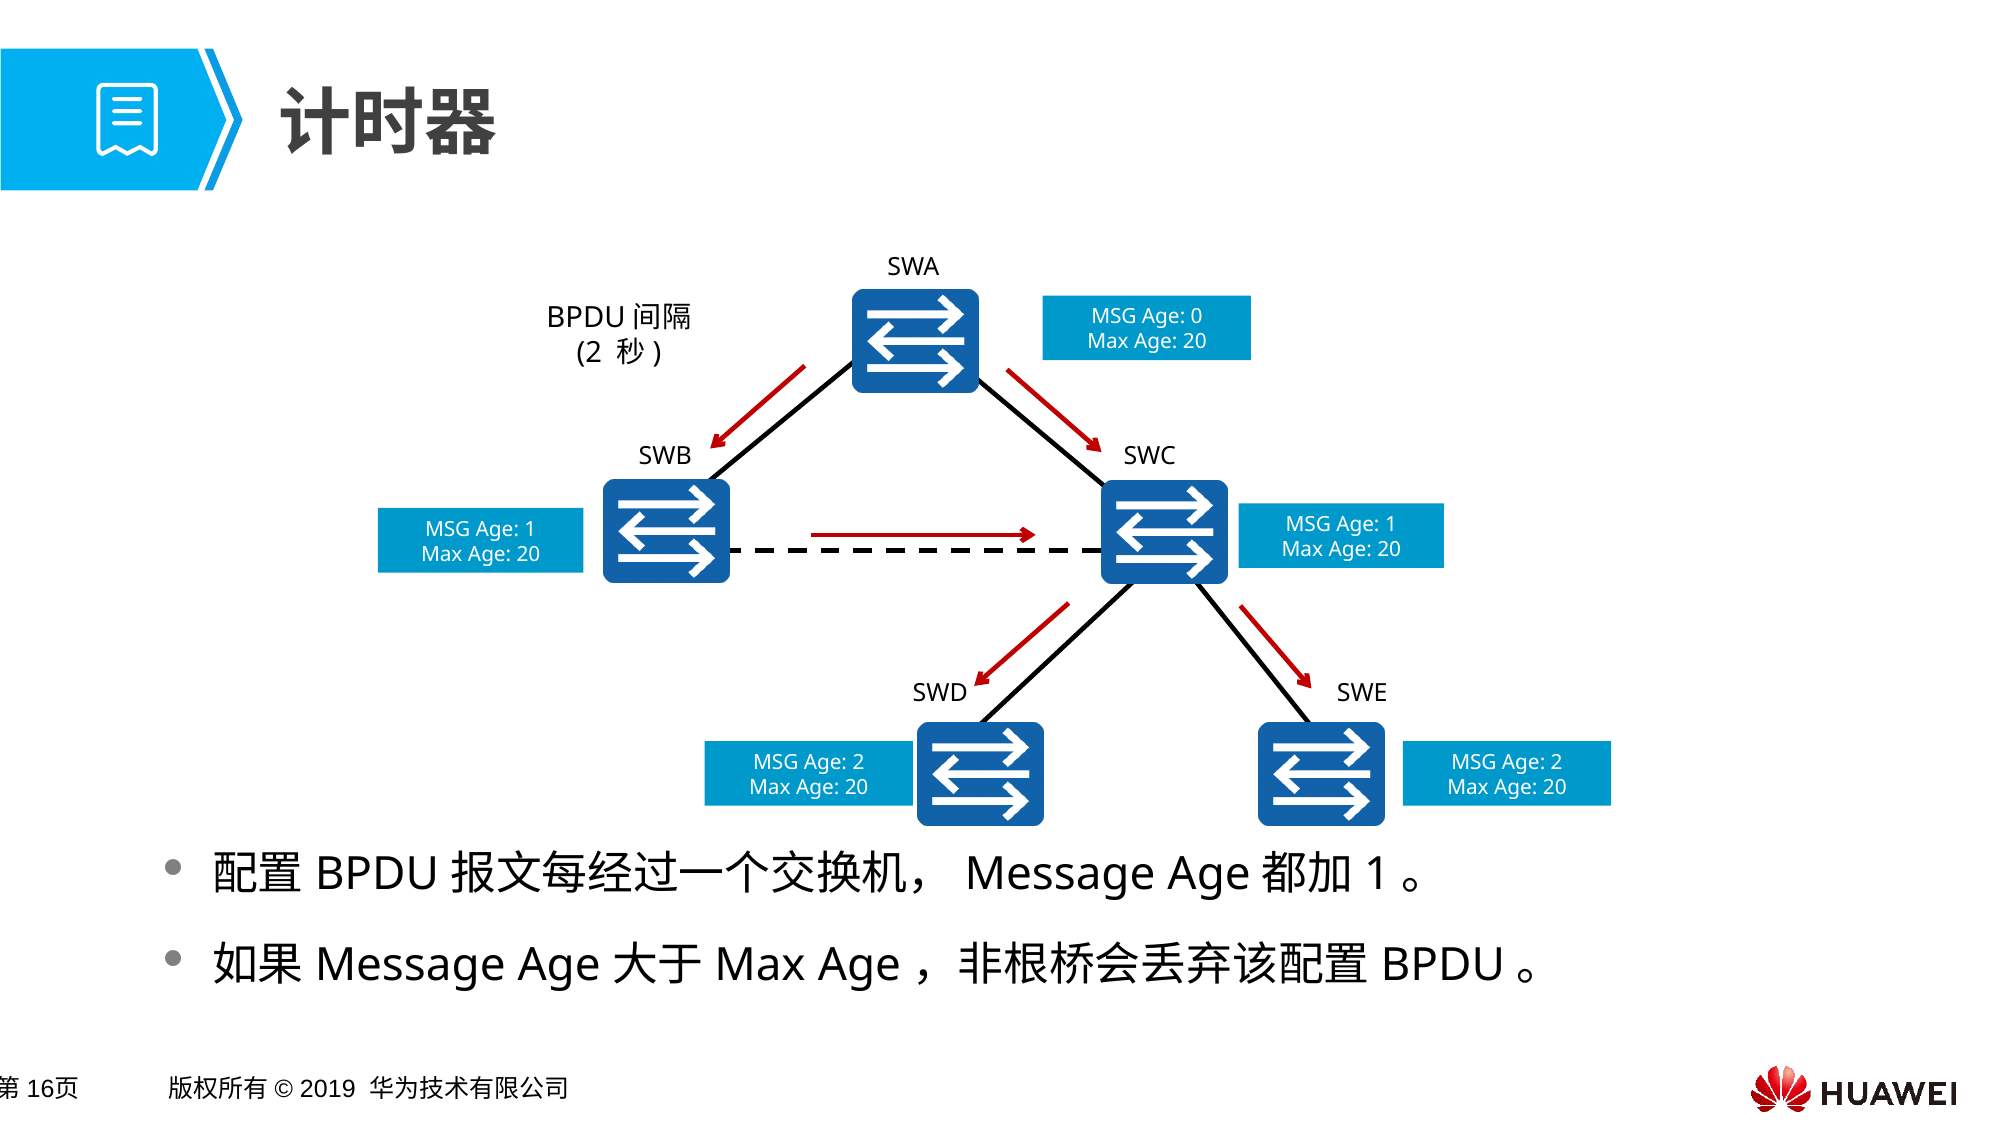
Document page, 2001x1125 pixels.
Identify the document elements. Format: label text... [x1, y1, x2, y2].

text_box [377, 290, 1612, 807]
picture [917, 722, 1044, 826]
title 计时器 [261, 67, 1875, 173]
picture [1258, 722, 1385, 826]
picture [602, 479, 730, 583]
picture [1100, 480, 1228, 584]
picture [1751, 1066, 1956, 1112]
list 配置BPDU报文每经过一个交换机，Message Age都加1。 如果Message Age大于Max Age，非根桥会丢弃该配置BPDU。 [149, 202, 1883, 971]
text_box SWA [872, 243, 955, 287]
picture [851, 288, 979, 393]
